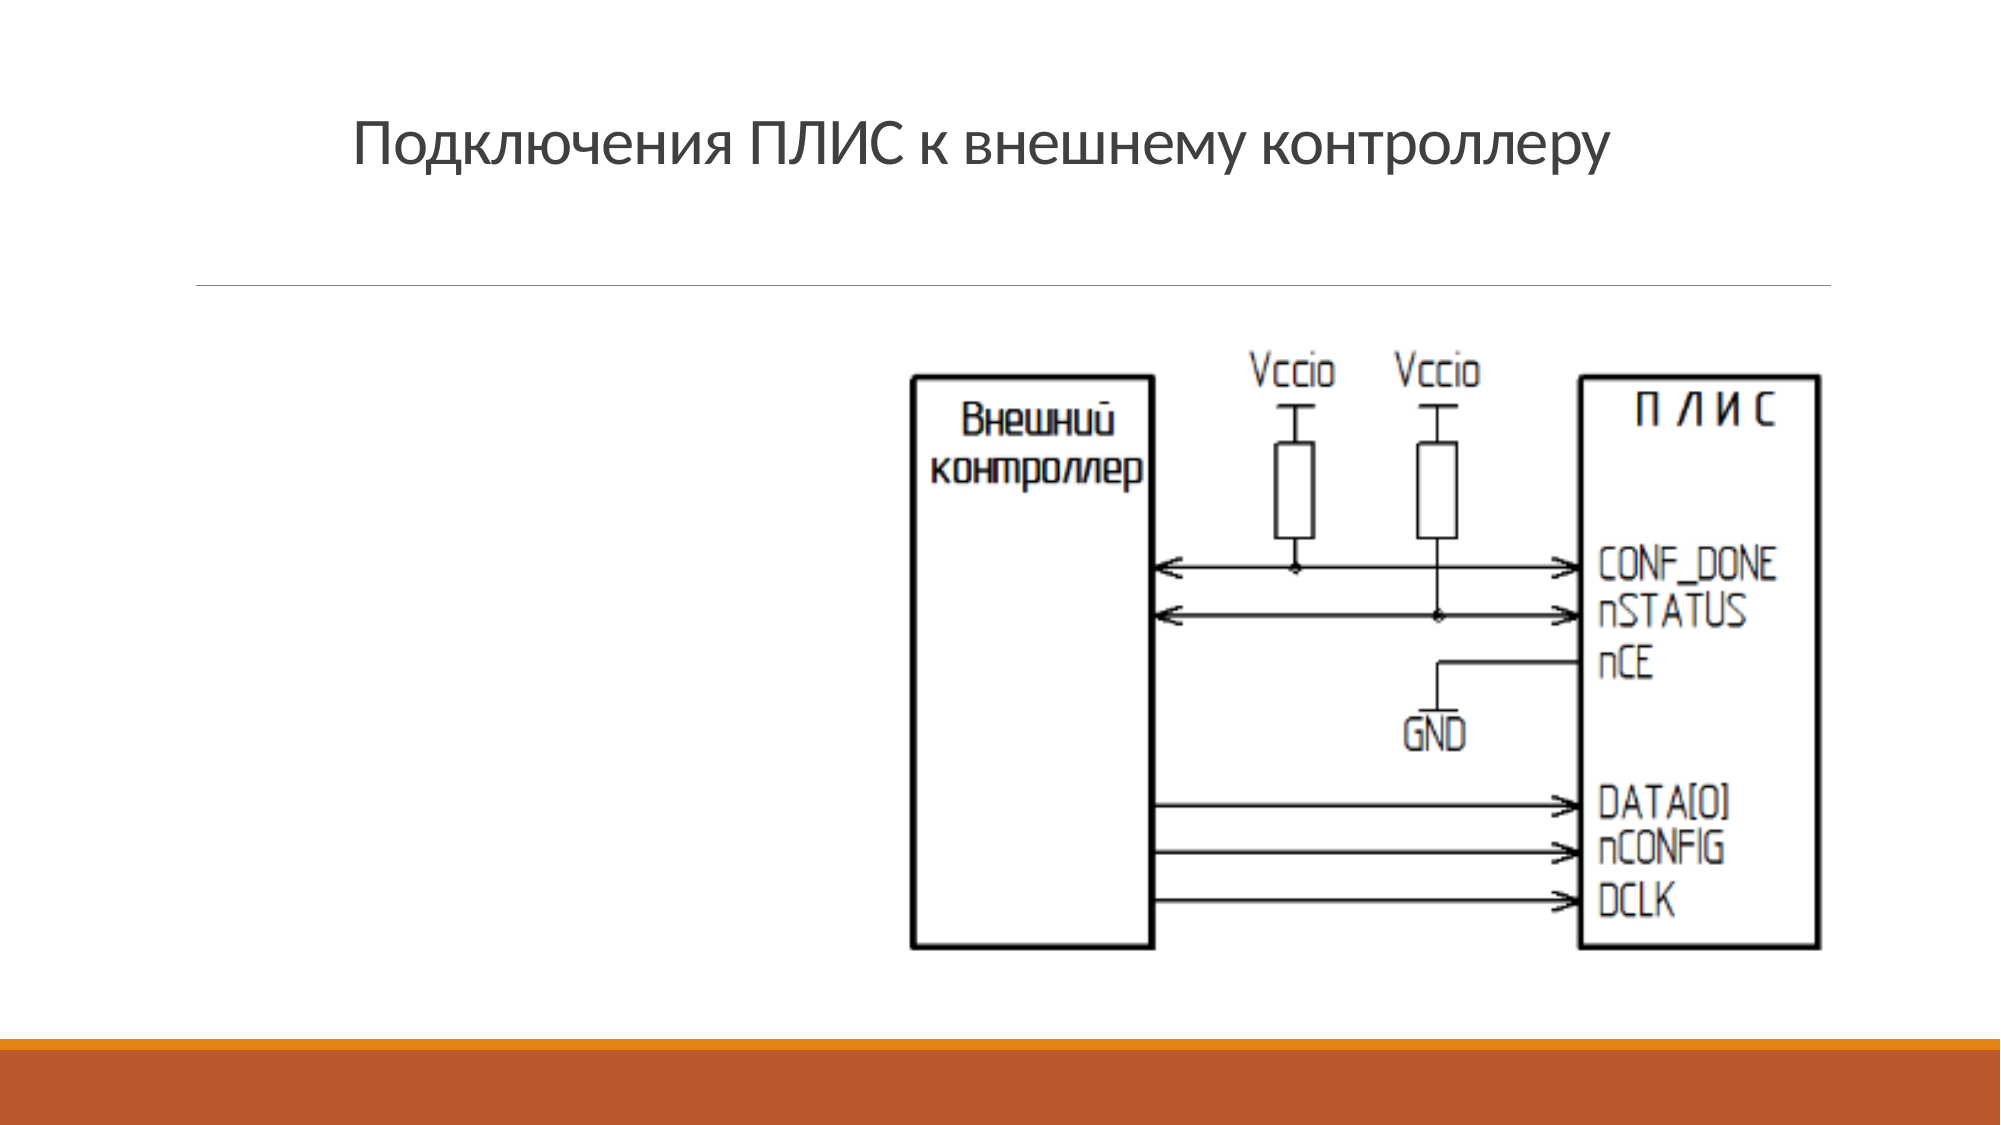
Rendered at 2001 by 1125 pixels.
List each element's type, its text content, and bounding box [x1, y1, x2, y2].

title Подключения ПЛИС к внешнему контроллеру [337, 69, 1988, 186]
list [849, 325, 1900, 978]
